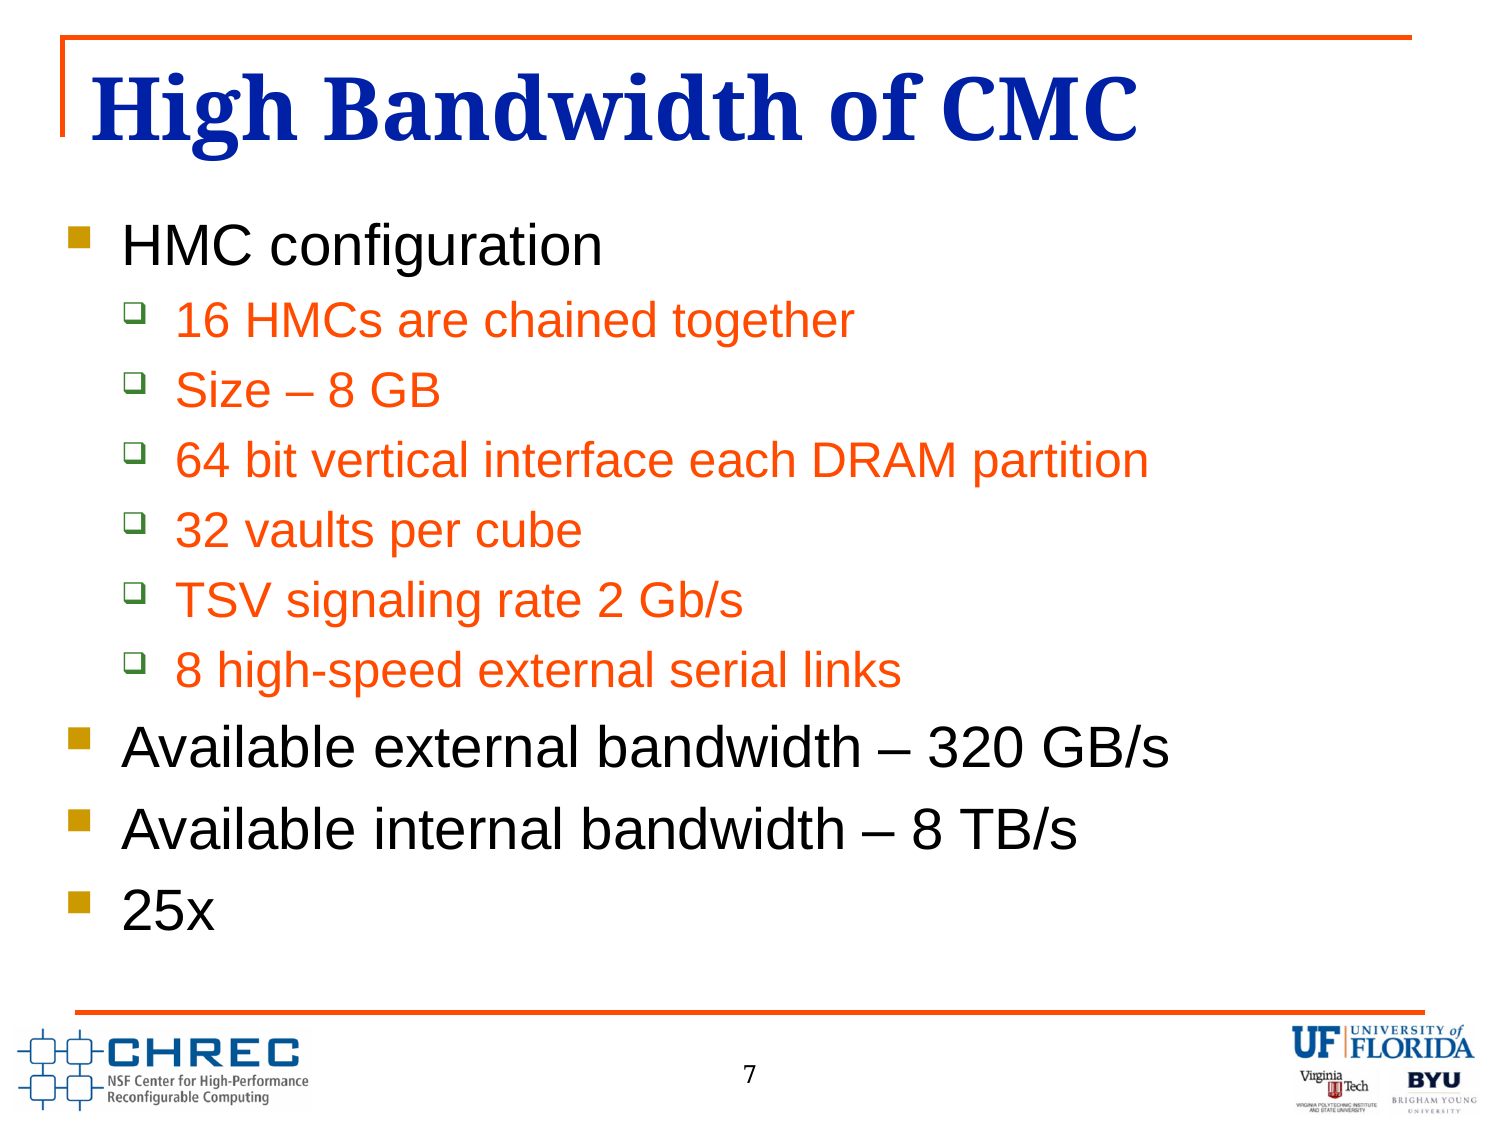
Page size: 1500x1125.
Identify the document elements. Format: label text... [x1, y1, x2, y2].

picture [1287, 1021, 1485, 1117]
list HMC configuration 16 HMCs are chained together Size – 8 GB 64 bit vertical interface each DRAM partition 32 vaults per cube TSV signaling rate 2 Gb/s 8 high-speed external serial links Available external bandwidth – 320 GB/s Available internal bandwidth – 8 TB/s 25x [49, 199, 1451, 1006]
title High Bandwidth of CMC [74, 45, 1426, 199]
slide_number 7 [599, 1024, 901, 1101]
picture [12, 1026, 313, 1112]
